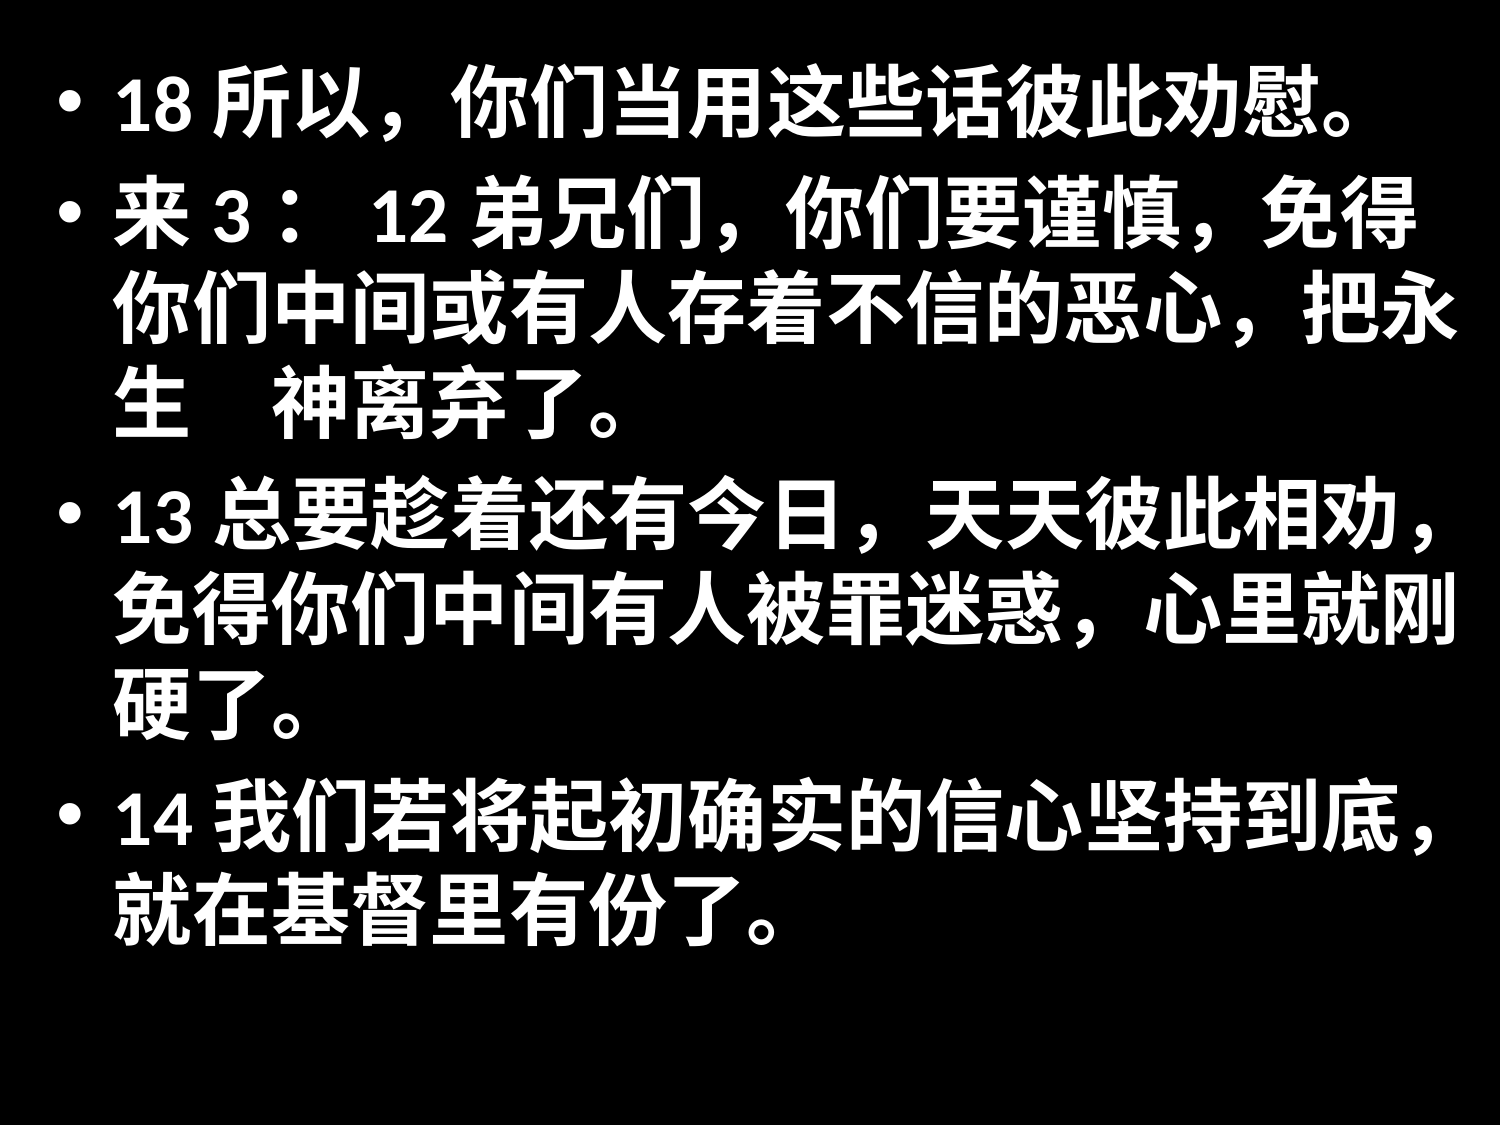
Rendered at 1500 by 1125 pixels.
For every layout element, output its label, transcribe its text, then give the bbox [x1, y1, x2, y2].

list 18所以，你们当用这些话彼此劝慰。 来3：12弟兄们，你们要谨慎，免得你们中间或有人存着不信的恶心，把永生 神离弃了。 13总要趁着还有今日，天天彼此相劝，免得你们中间有人被罪迷惑，心里就刚硬了。 14我们若将起初确实的信心坚持到底，就在基督里有份了。 [41, 45, 1482, 1069]
